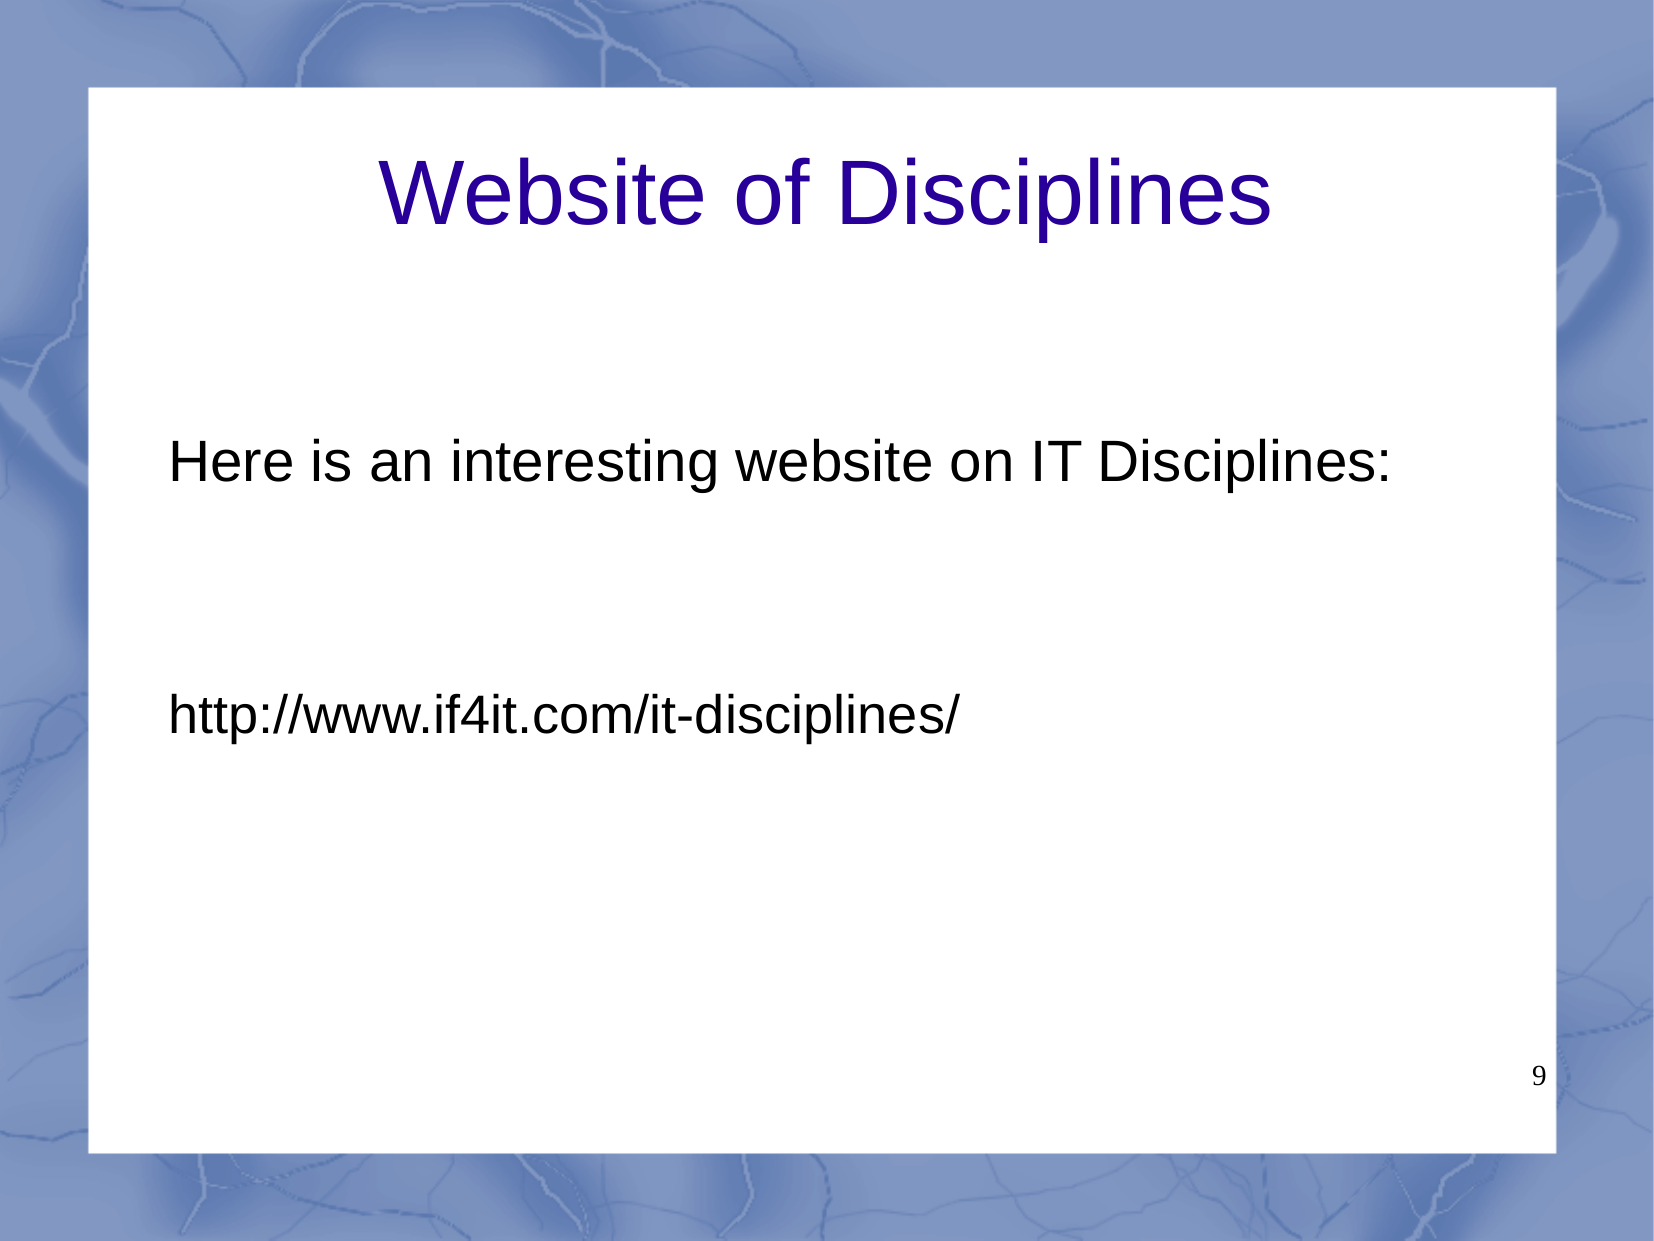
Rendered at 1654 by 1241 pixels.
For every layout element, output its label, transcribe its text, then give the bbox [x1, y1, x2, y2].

picture [0, 0, 1654, 1241]
slide_number 9 [1161, 1058, 1548, 1145]
title Website of Disciplines [118, 90, 1536, 298]
text_box Here is an interesting website on IT Disciplines: http://www.if4it.com/it-disciplines/ [153, 422, 1501, 814]
